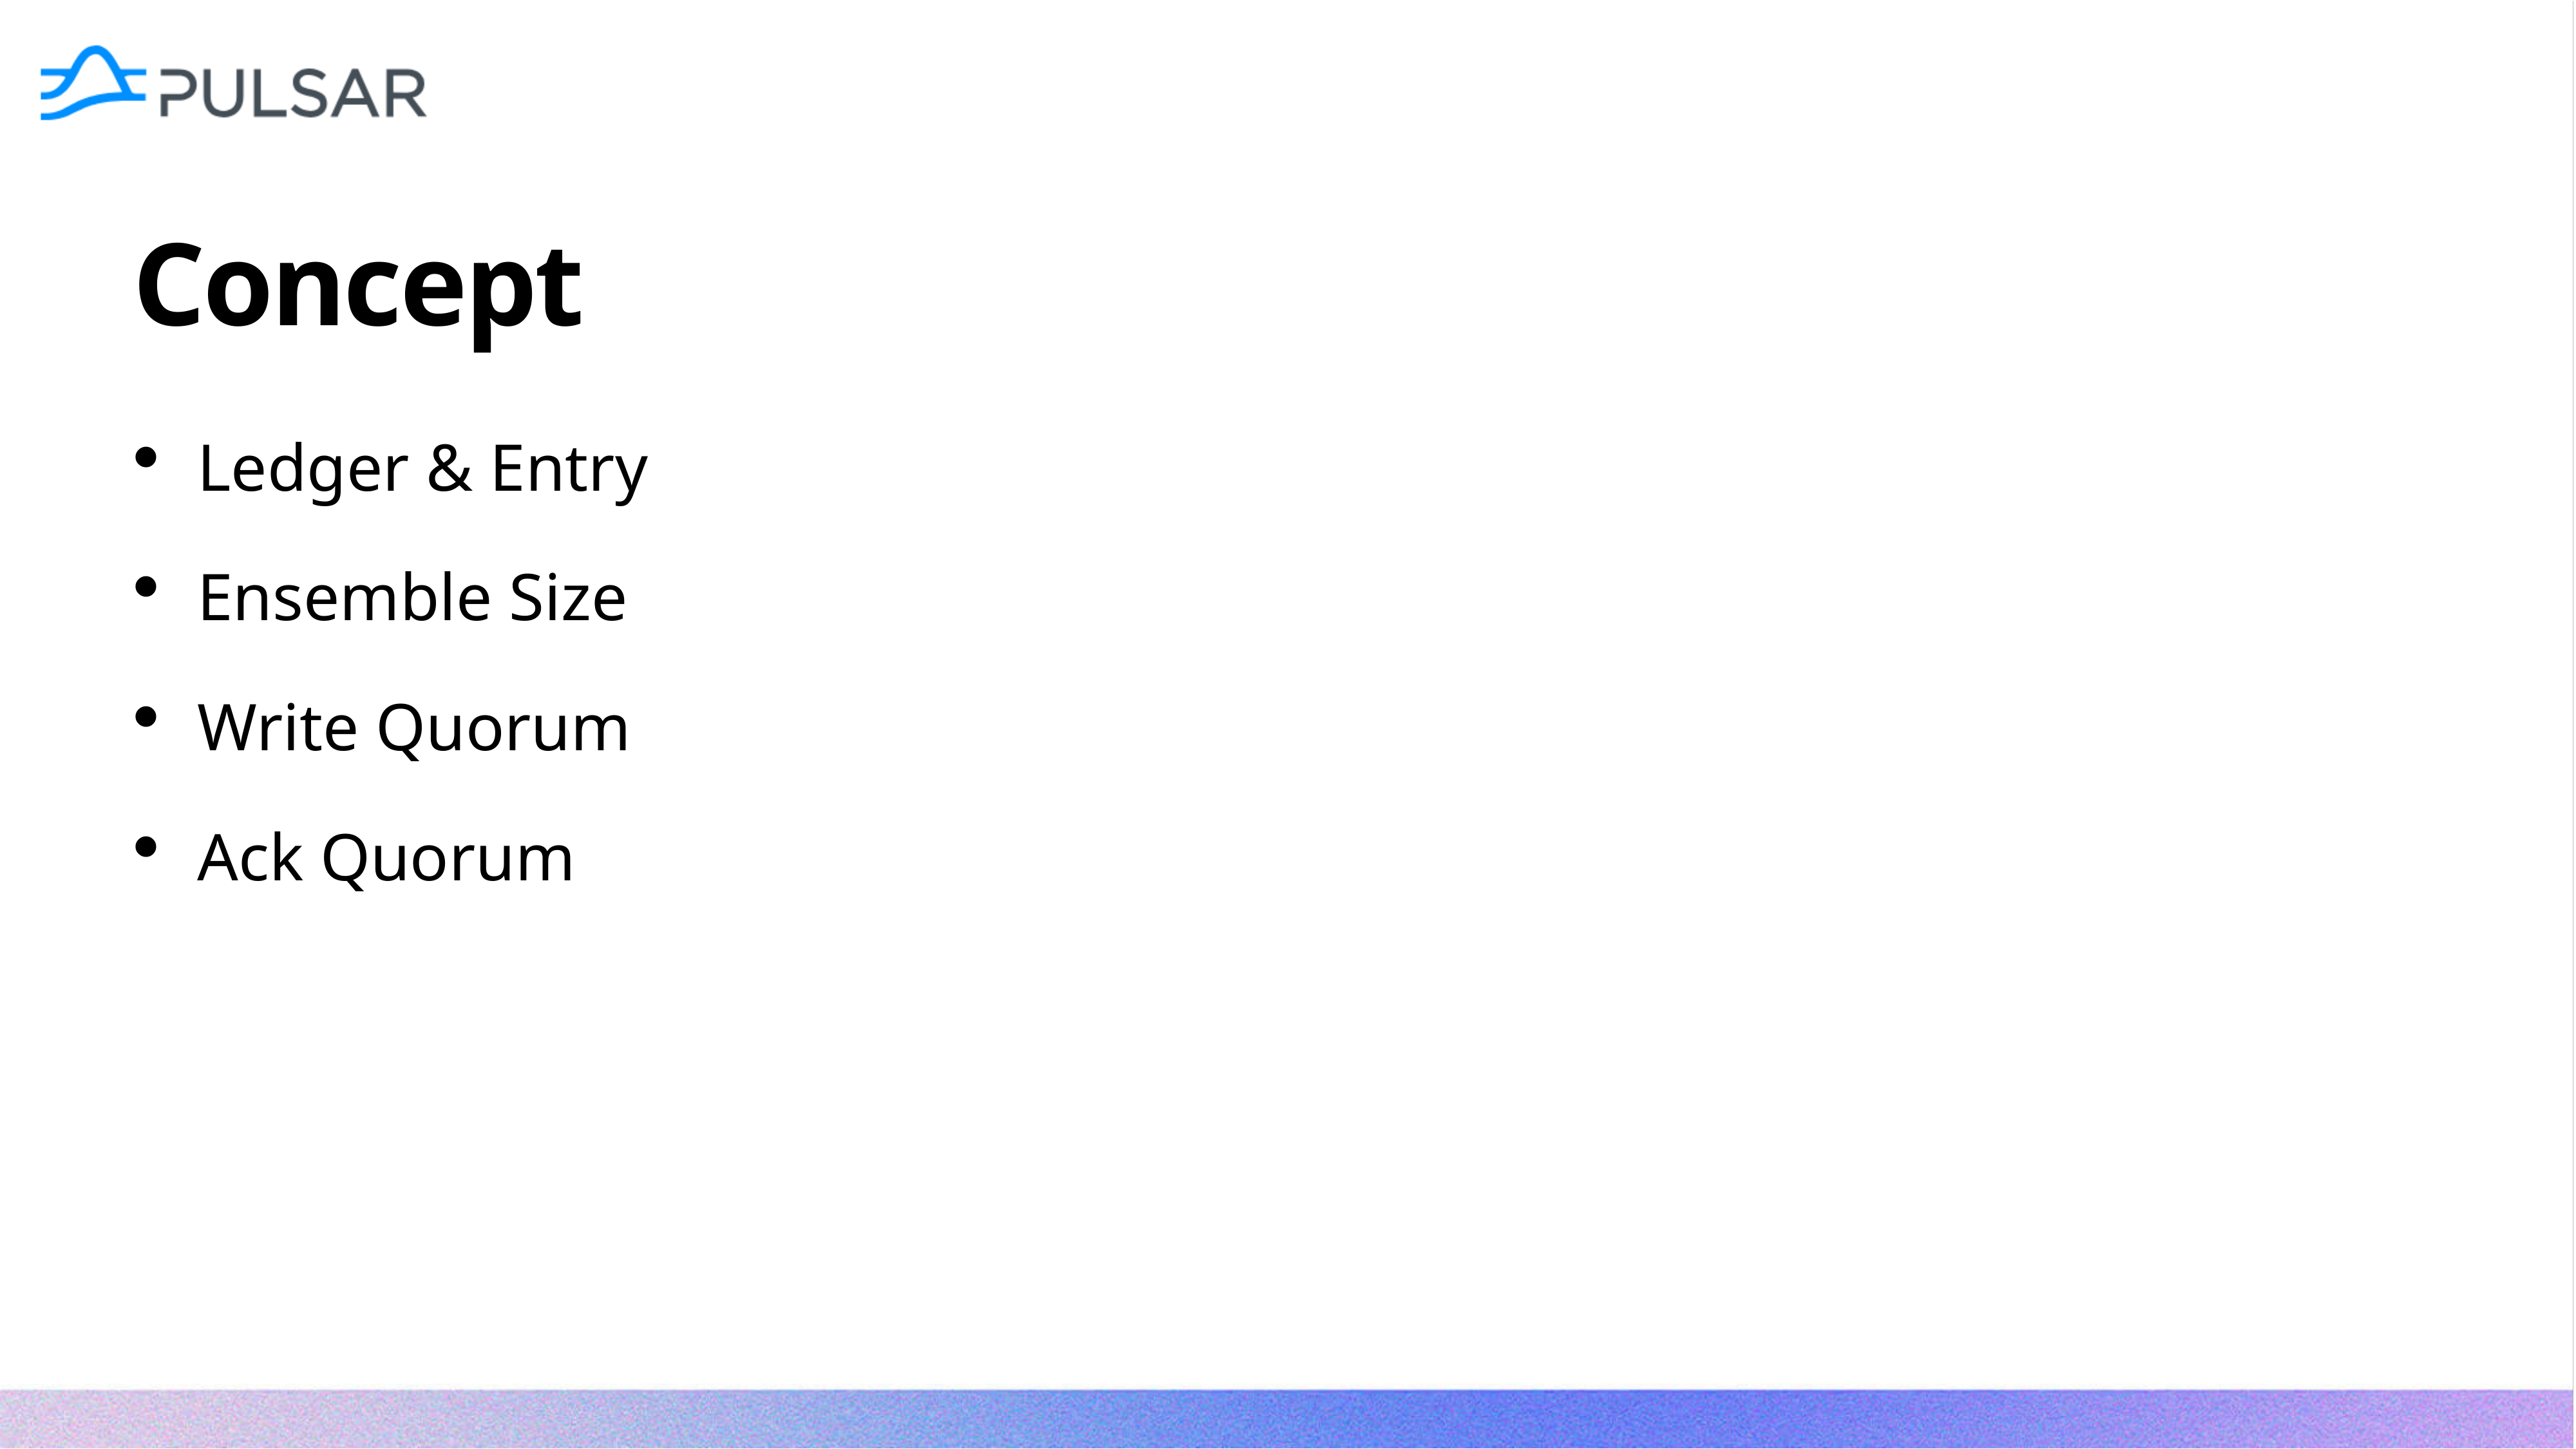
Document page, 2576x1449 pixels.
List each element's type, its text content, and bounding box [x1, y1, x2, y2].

picture [0, 1, 2576, 1448]
title Concept [127, 232, 1235, 385]
list Ledger & Entry Ensemble Size Write Quorum Ack Quorum [127, 430, 2521, 1303]
